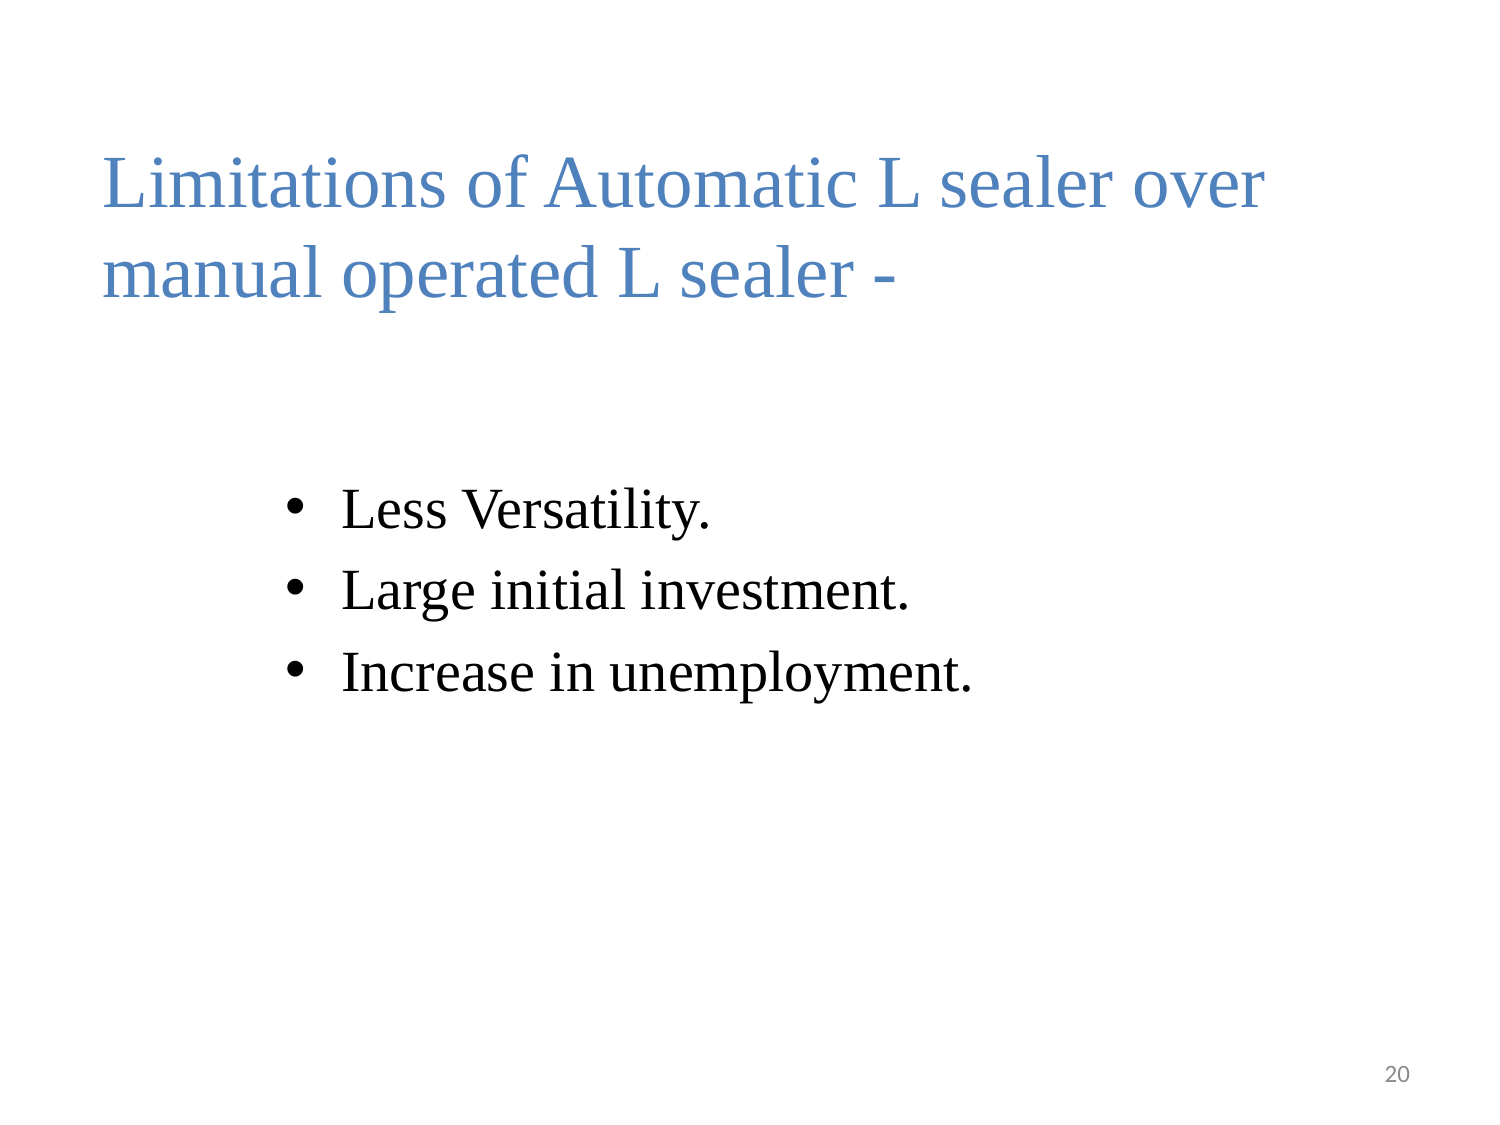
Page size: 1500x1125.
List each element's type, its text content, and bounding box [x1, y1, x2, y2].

slide_number 20 [1074, 1042, 1425, 1103]
title Limitations of Automatic L sealer over manual operated L sealer - [87, 128, 1318, 317]
list Less Versatility. Large initial investment. Increase in unemployment. [270, 462, 1500, 1125]
